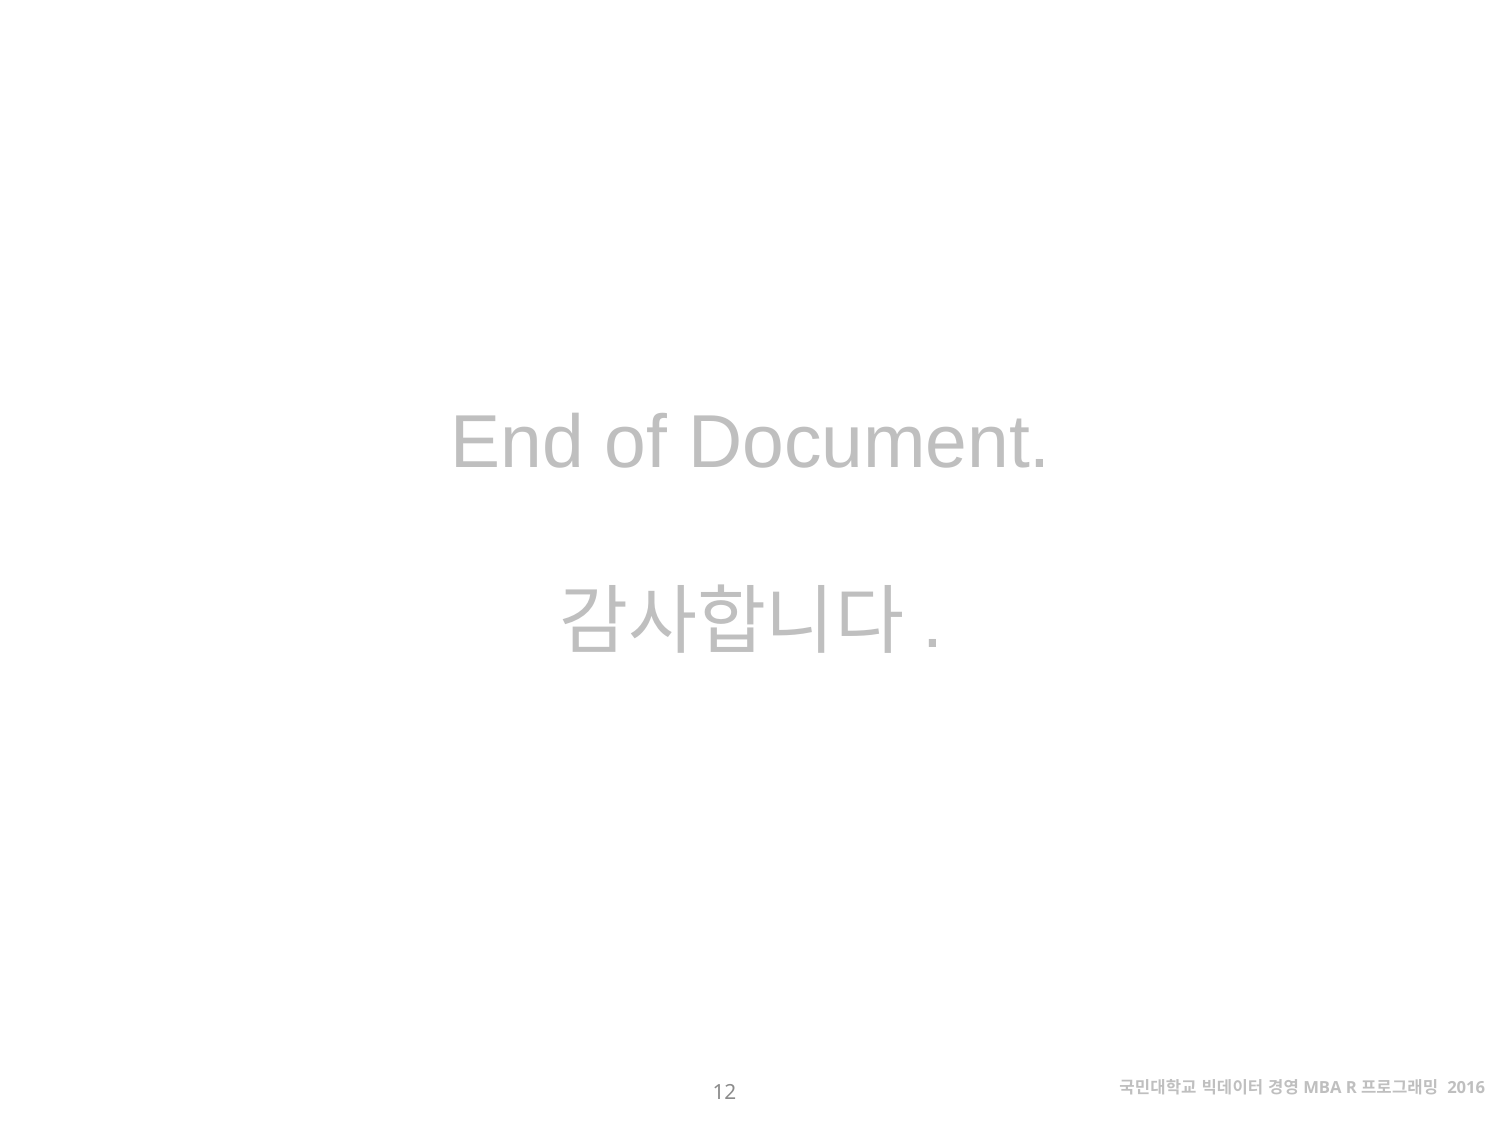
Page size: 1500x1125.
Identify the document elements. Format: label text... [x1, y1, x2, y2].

slide_number 12 [555, 1062, 894, 1123]
text_box End of Document. 감사합니다. [285, 385, 1217, 670]
